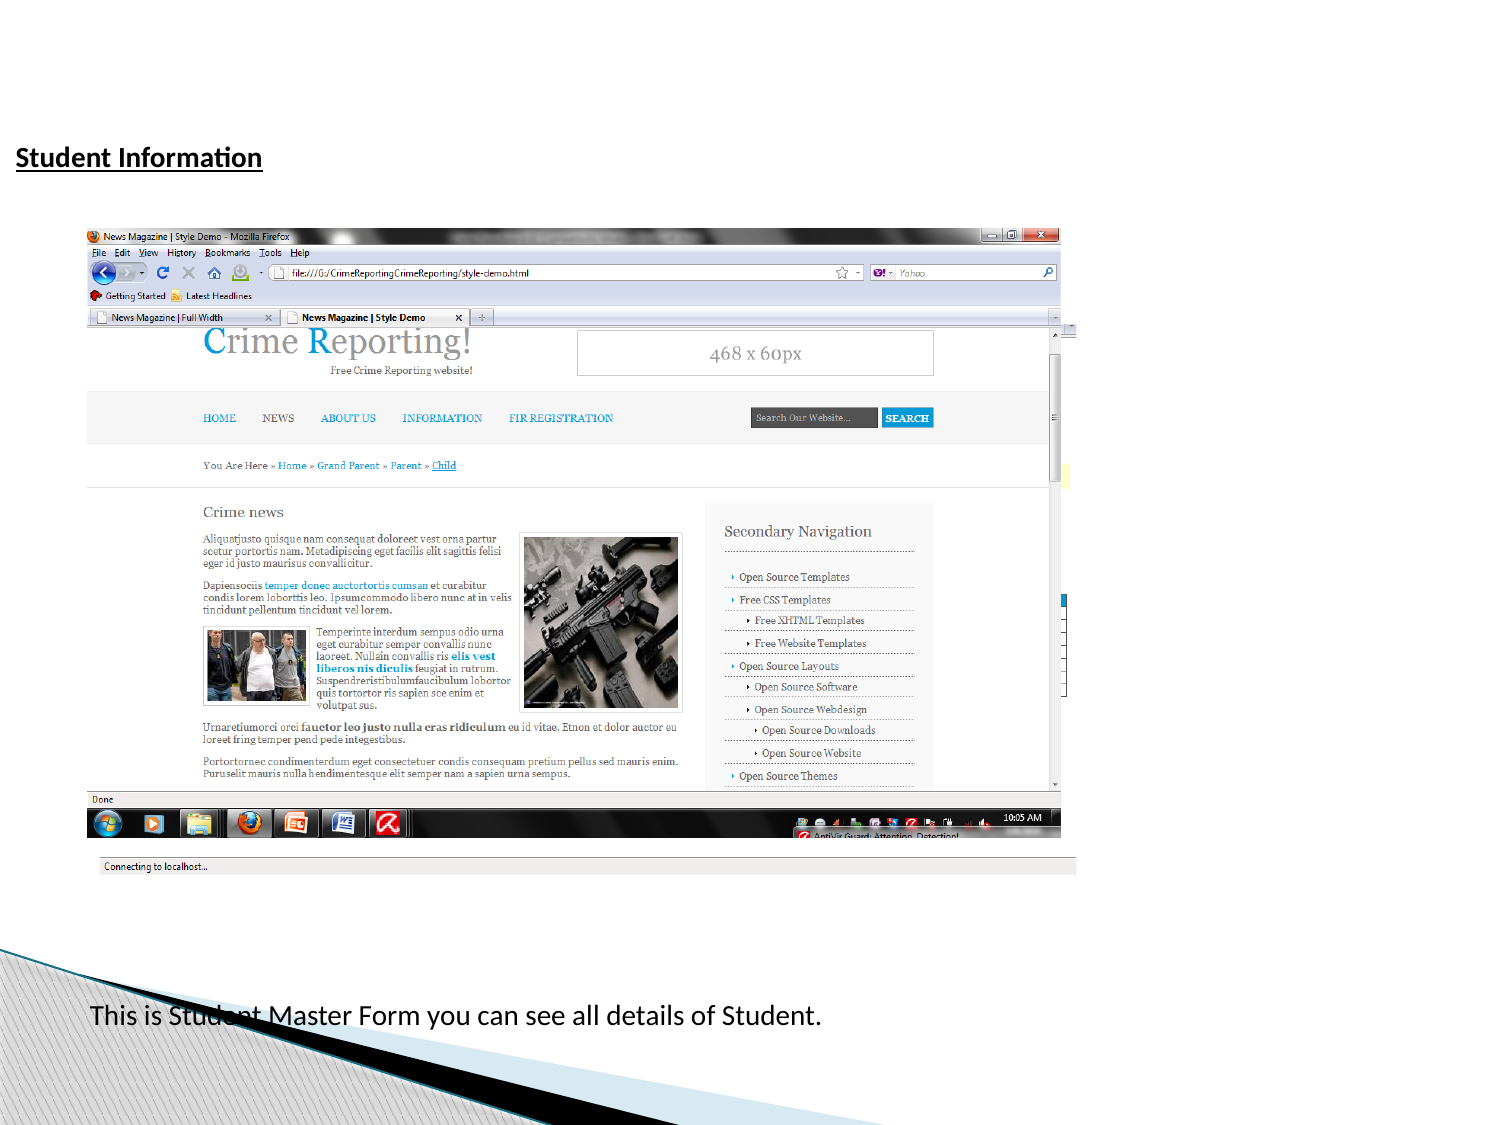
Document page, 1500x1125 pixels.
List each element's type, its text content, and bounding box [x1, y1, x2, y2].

text_box Student Information [0, 6, 278, 216]
text_box This is Student Master Form you can see all details of Student. [0, 686, 1500, 1039]
picture [87, 227, 1077, 876]
